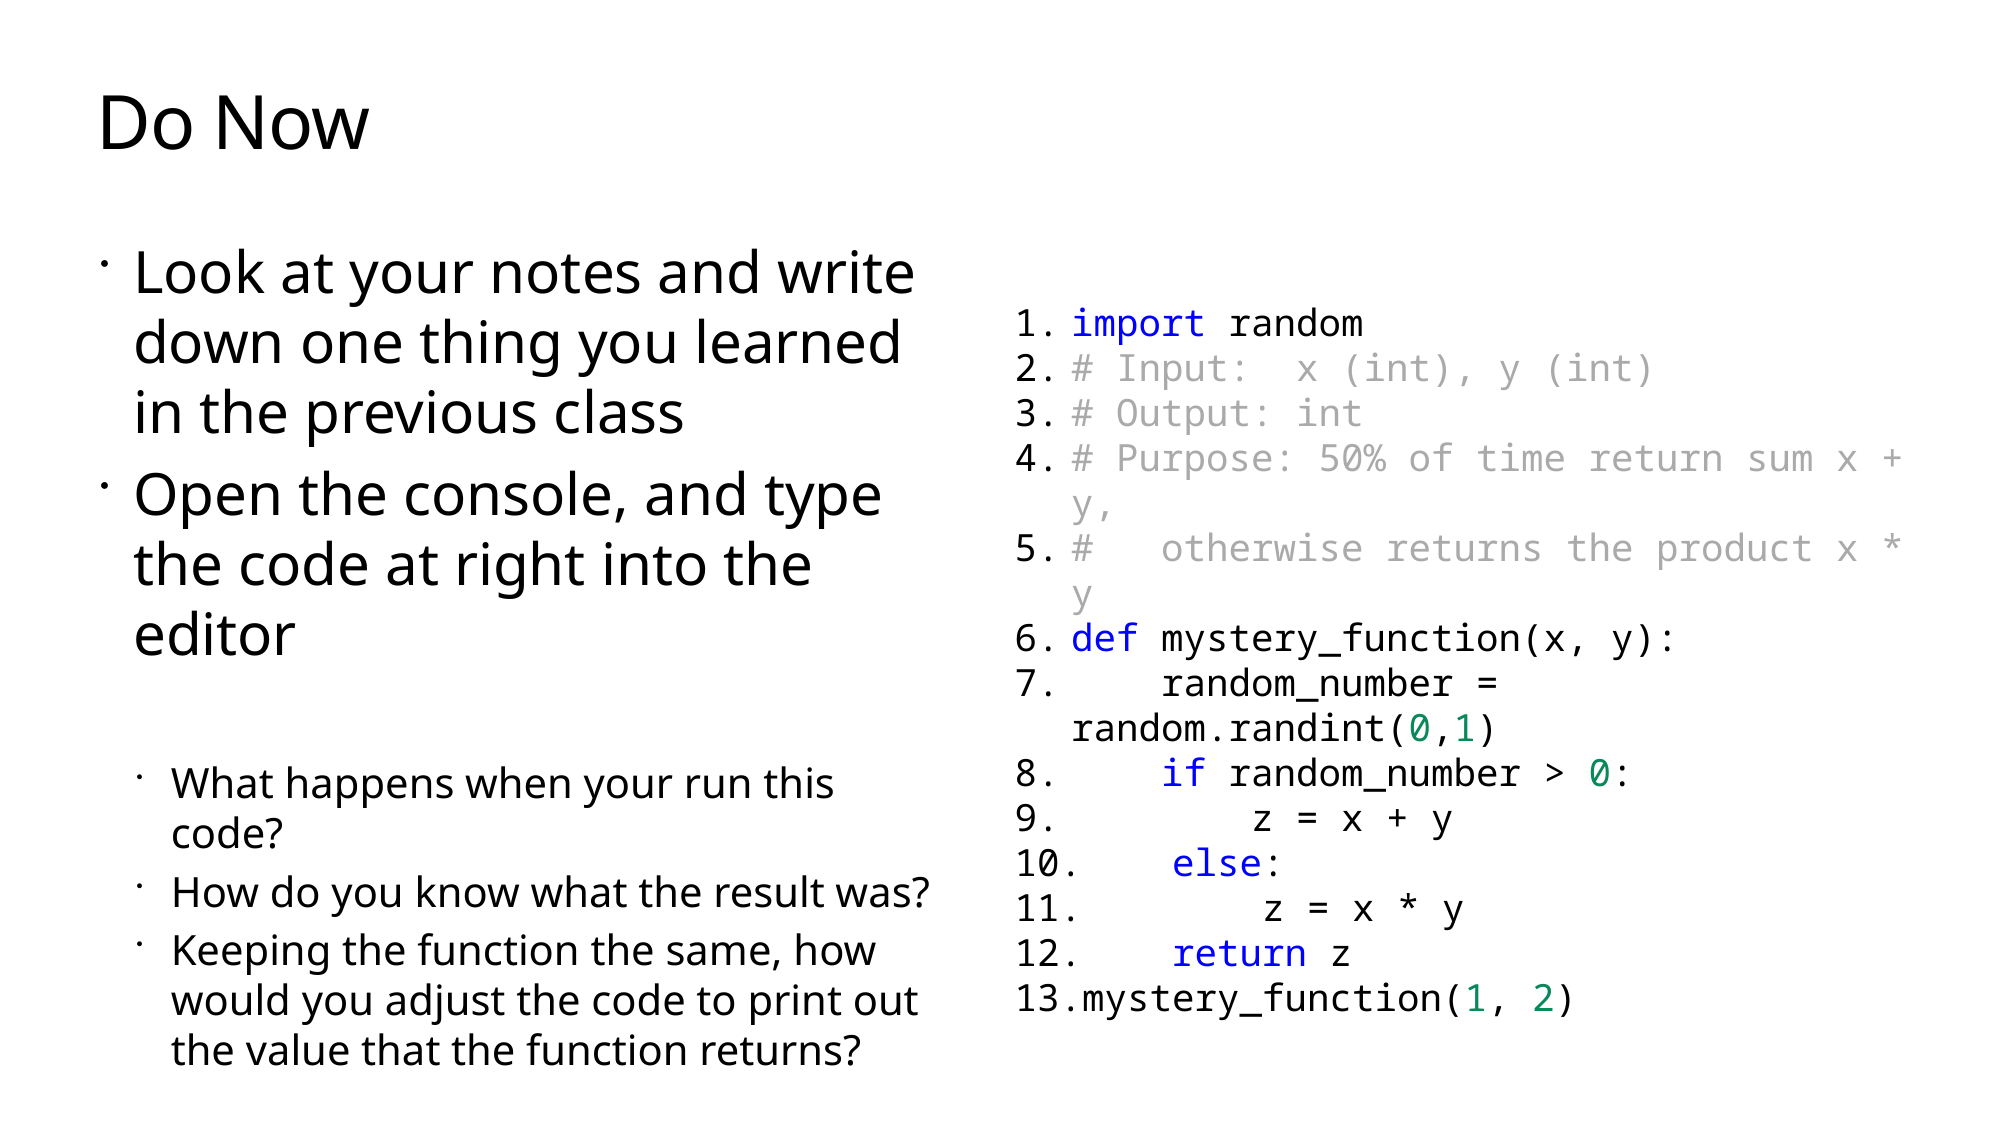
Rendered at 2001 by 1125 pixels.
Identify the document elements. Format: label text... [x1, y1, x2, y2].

text_box import random # Input: x (int), y (int) # Output: int # Purpose: 50% of time return sum x + y, # otherwise returns the product x * y def mystery_function(x, y): random_number = random.randint(0,1) if random_number > 0: z = x + y else: z = x * y return z mystery_function(1, 2) [999, 291, 1961, 1027]
title Do Now [96, 75, 1904, 166]
list Look at your notes and write down one thing you learned in the previous class Open the console, and type the code at right into the editor What happens when your run this code? How do you know what the result was? Keeping the function the same, how would you adjust the code to print out the value that the function returns? [95, 235, 951, 971]
